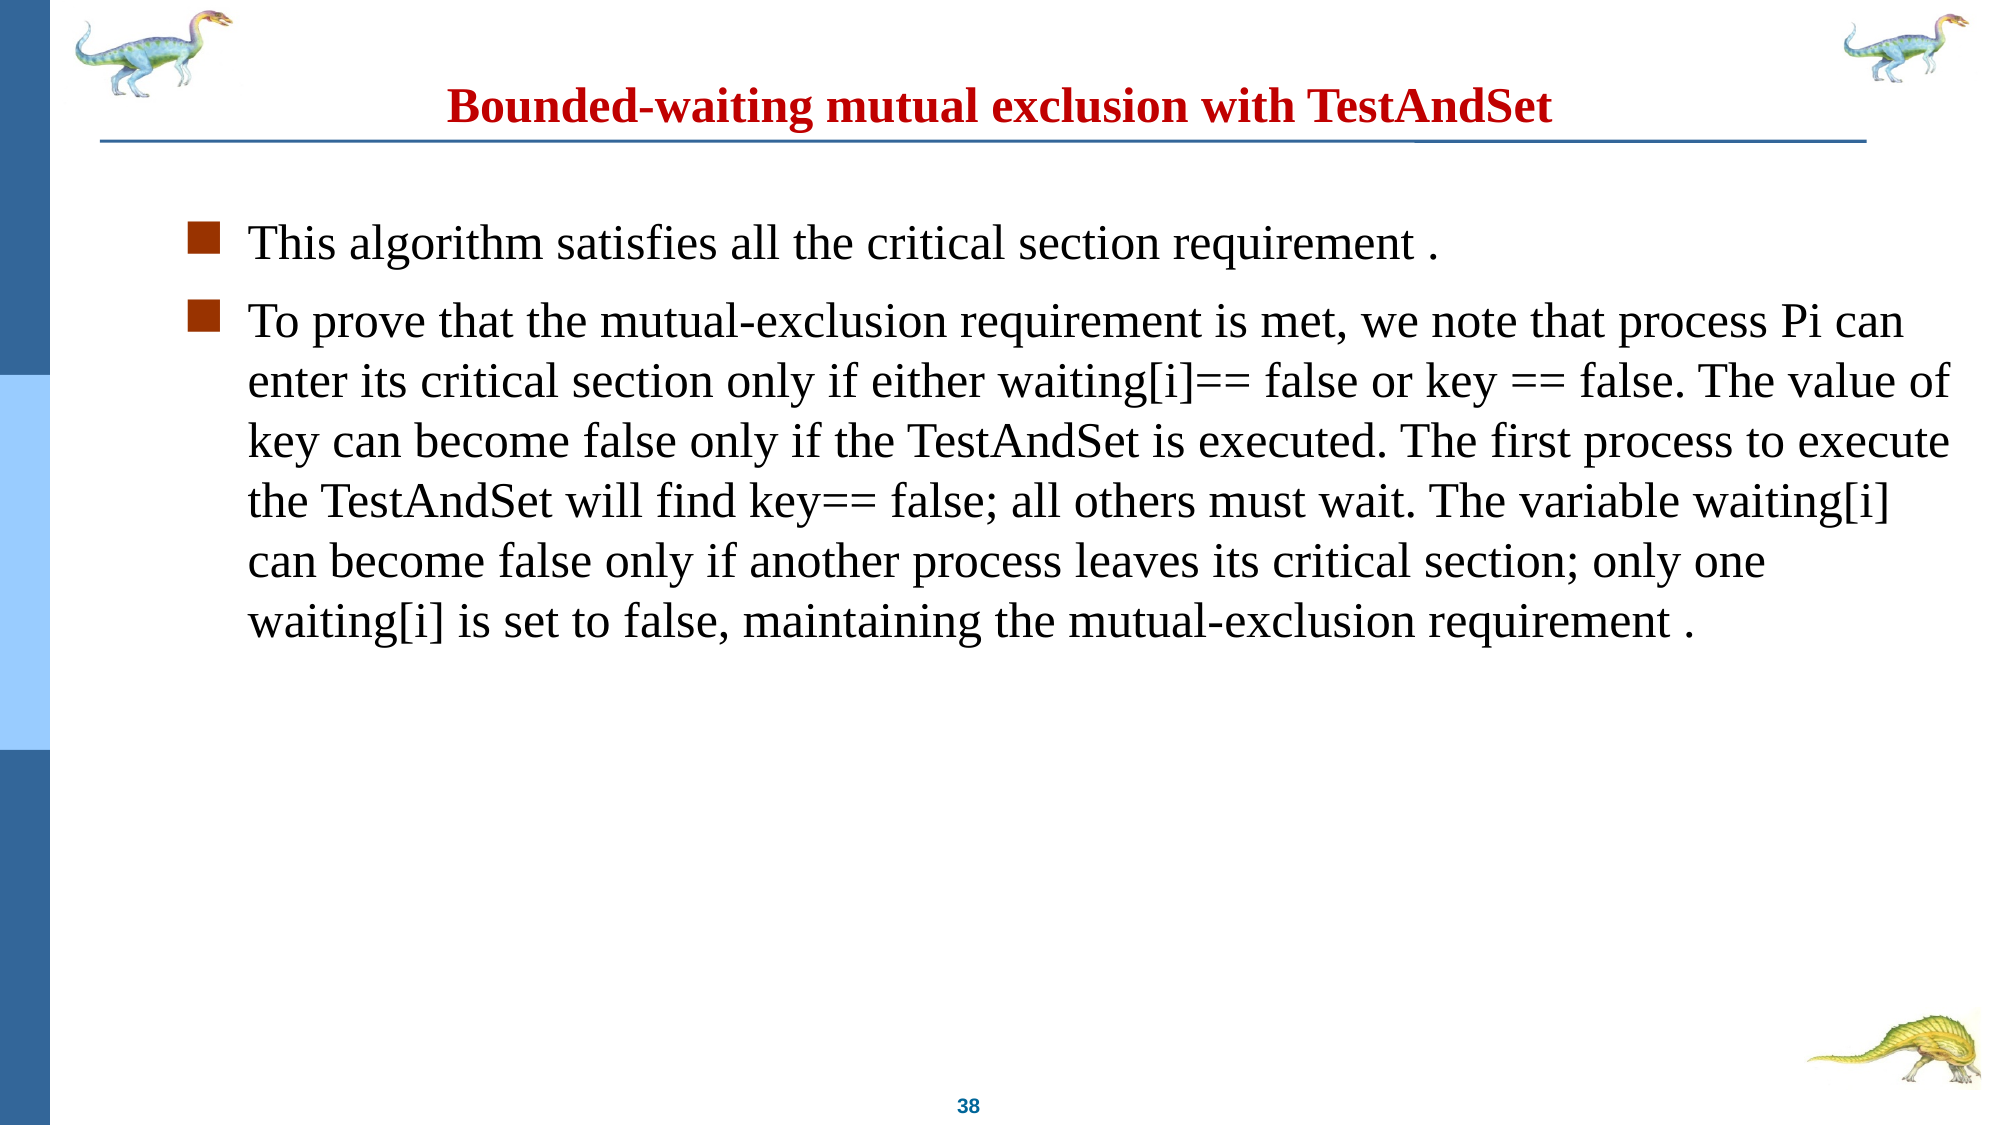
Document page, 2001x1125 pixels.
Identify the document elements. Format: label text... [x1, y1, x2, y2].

picture [1837, 12, 1988, 94]
picture [1804, 1007, 1982, 1090]
picture [62, 0, 250, 107]
title Bounded-waiting mutual exclusion with TestAndSet [99, 45, 1900, 141]
list This algorithm satisfies all the critical section requirement . To prove that the mutual-exclusion requirement is met, we note that process Pi can enter its critical section only if either waiting[i]== false or key == false. The value of key can become false only if the TestAndSet is executed. The first process to execute the TestAndSet will find key== false; all others must wait. The variable waiting[i] can become false only if another process leaves its critical section; only one waiting[i] is set to false, maintaining the mutual-exclusion requirement . [176, 202, 1977, 946]
